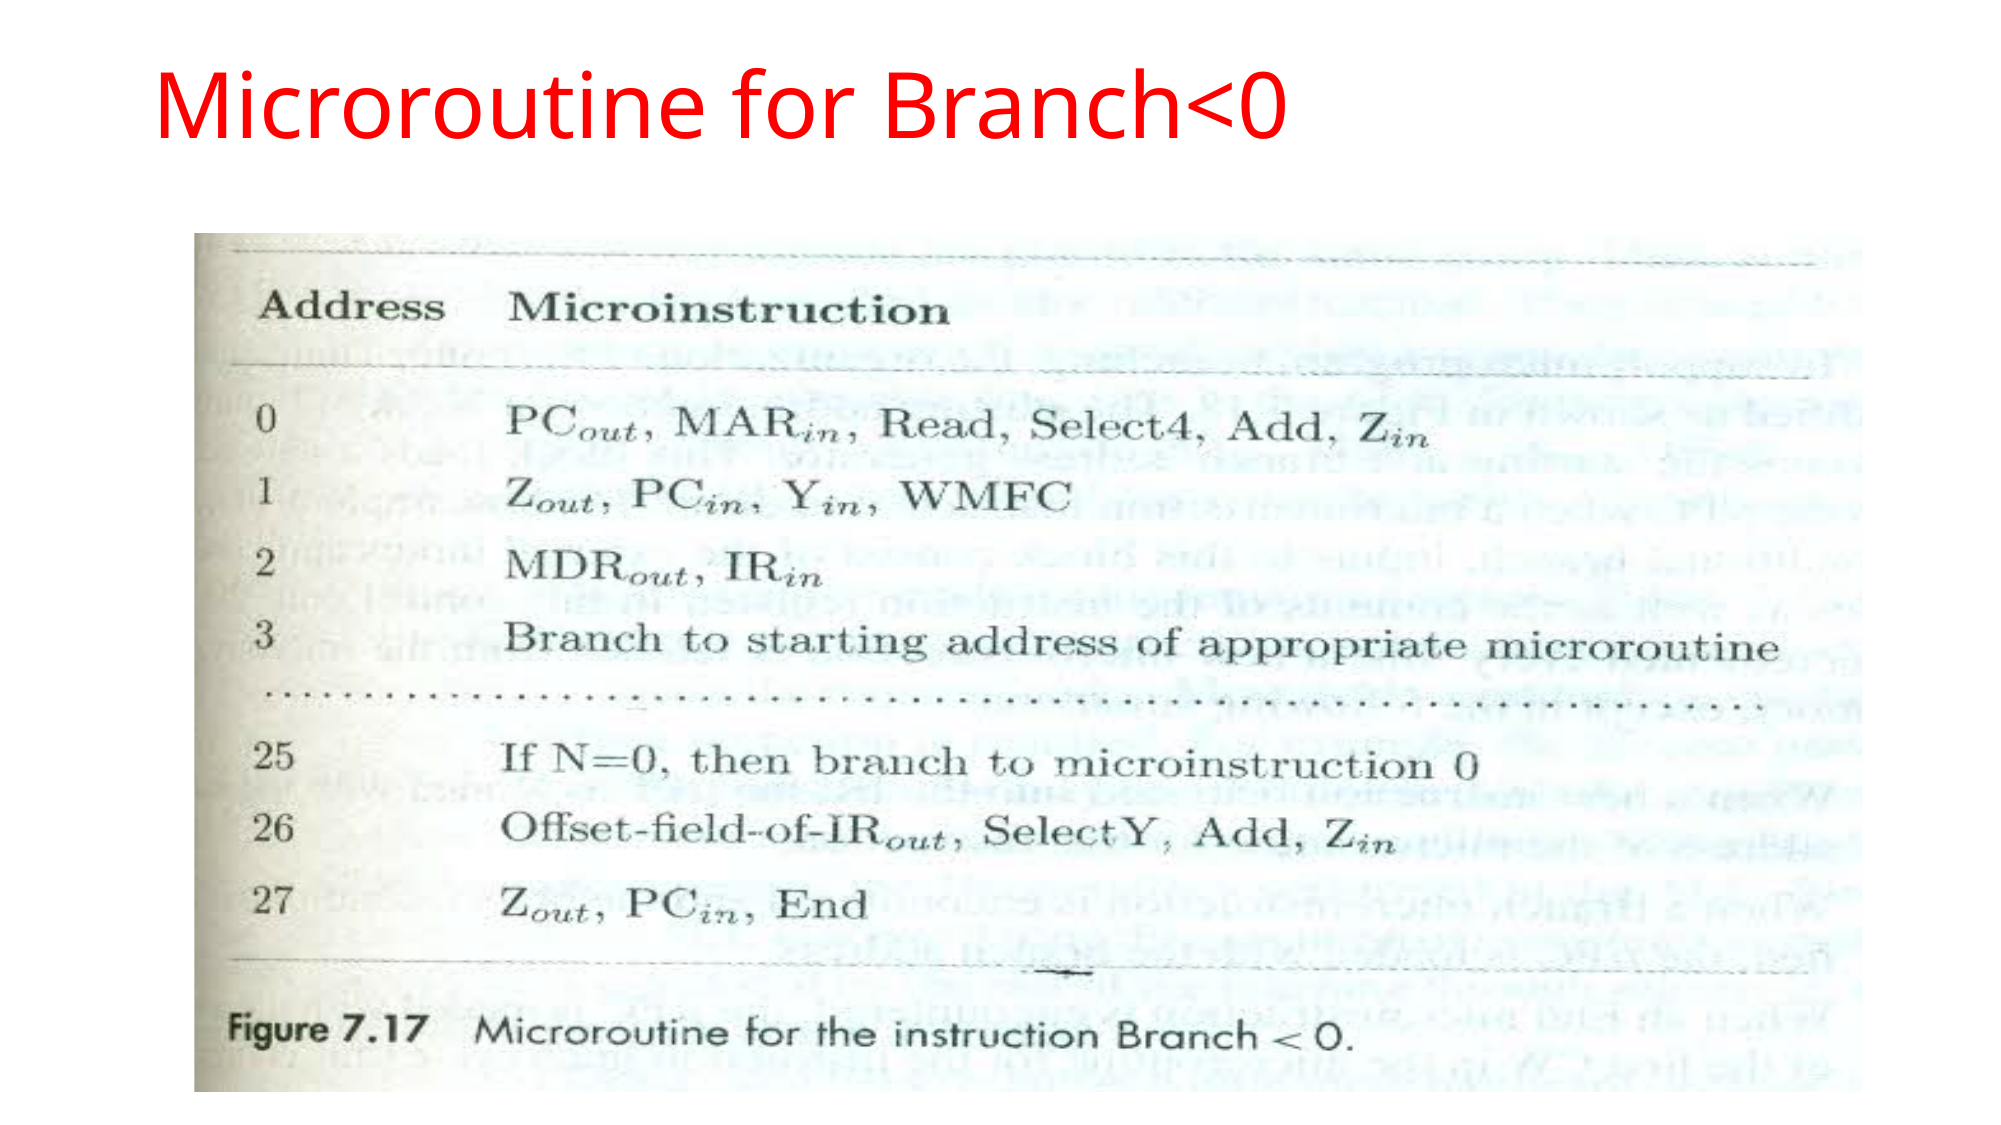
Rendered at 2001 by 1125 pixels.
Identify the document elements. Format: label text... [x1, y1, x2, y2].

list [194, 233, 1863, 1092]
title Microroutine for Branch<0 [137, 31, 1863, 188]
